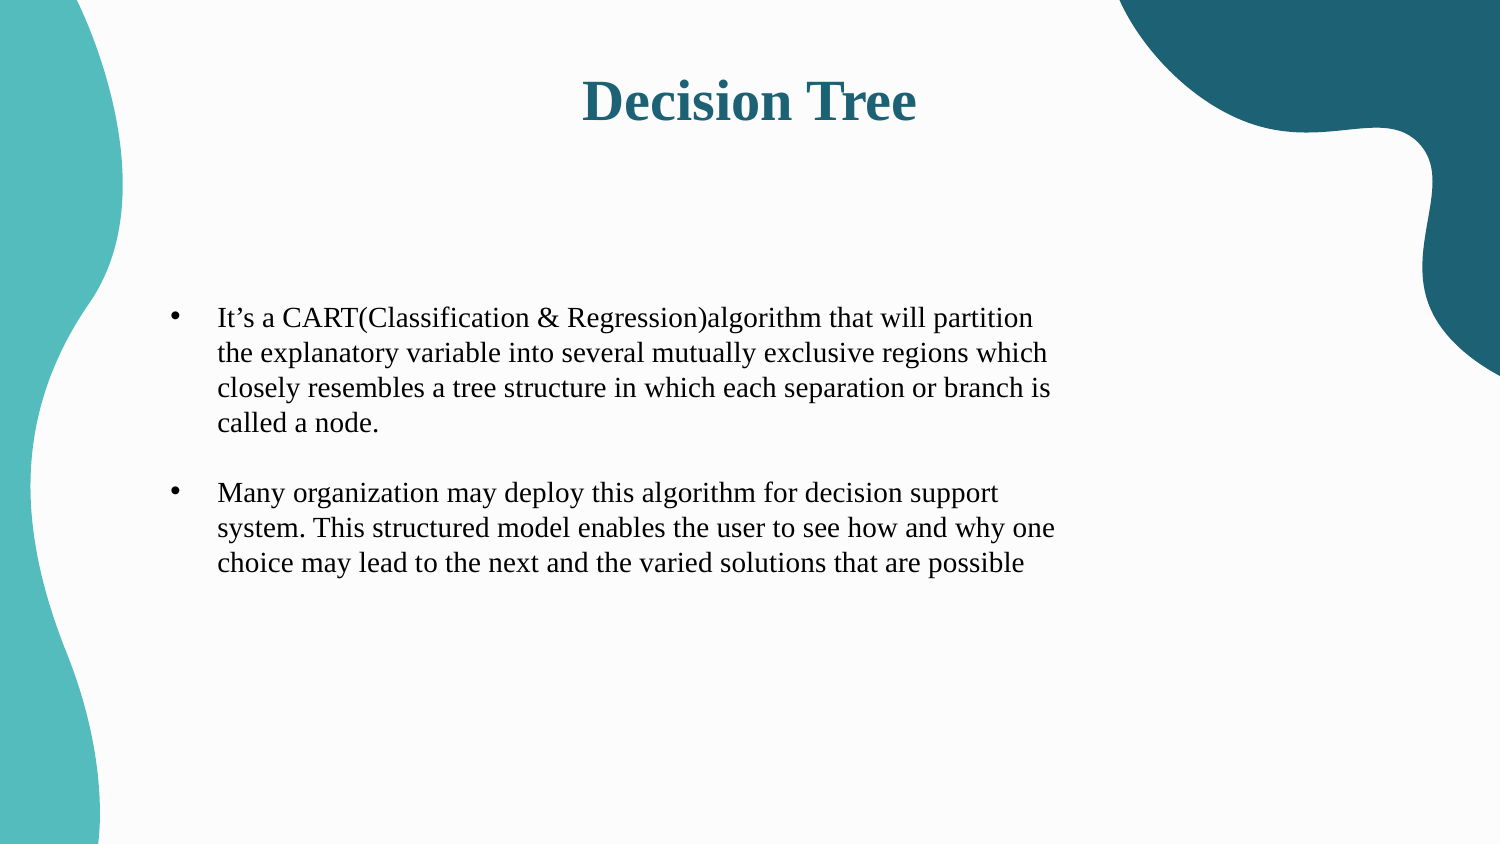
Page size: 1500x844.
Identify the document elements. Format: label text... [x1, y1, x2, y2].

text_box It’s a CART(Classification & Regression)algorithm that will partition the explanatory variable into several mutually exclusive regions which closely resembles a tree structure in which each separation or branch is called a node. Many organization may deploy this algorithm for decision support system. This structured model enables the user to see how and why one choice may lead to the next and the varied solutions that are possible [155, 283, 1073, 655]
title Decision Tree [320, 47, 1180, 142]
